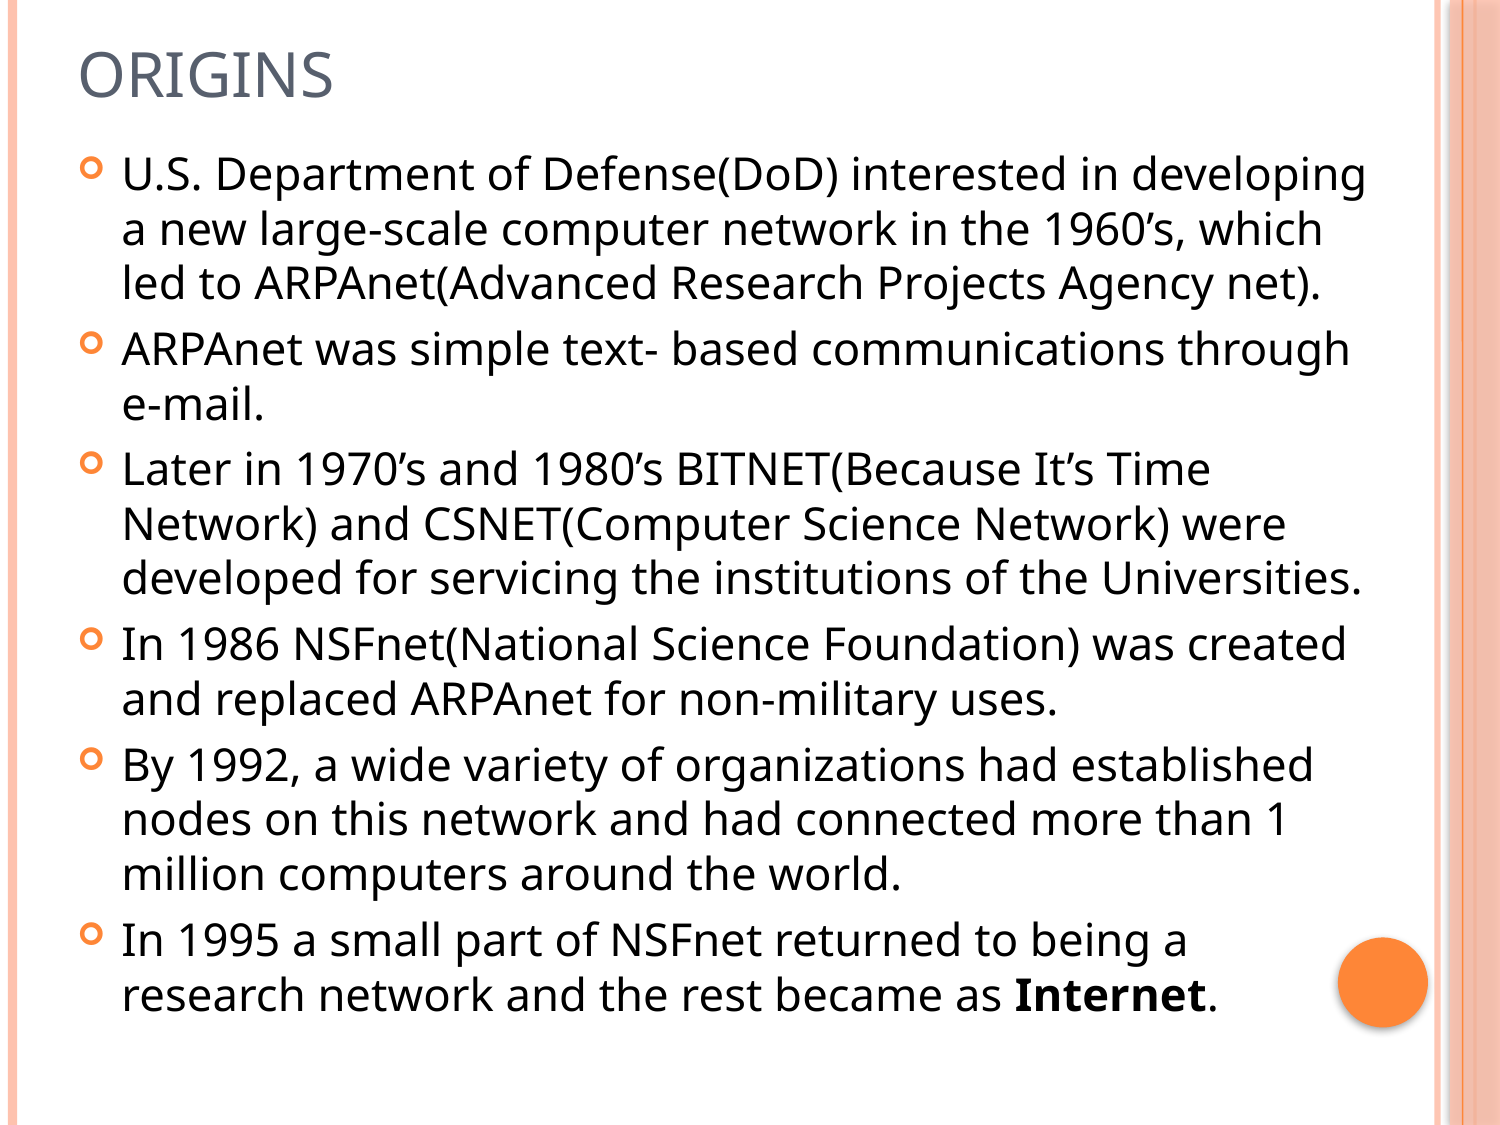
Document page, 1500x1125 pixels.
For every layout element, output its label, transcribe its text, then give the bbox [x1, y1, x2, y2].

list U.S. Department of Defense(DoD) interested in developing a new large-scale computer network in the 1960’s, which led to ARPAnet(Advanced Research Projects Agency net). ARPAnet was simple text- based communications through e-mail. Later in 1970’s and 1980’s BITNET(Because It’s Time Network) and CSNET(Computer Science Network) were developed for servicing the institutions of the Universities. In 1986 NSFnet(National Science Foundation) was created and replaced ARPAnet for non-military uses. By 1992, a wide variety of organizations had established nodes on this network and had connected more than 1 million computers around the world. In 1995 a small part of NSFnet returned to being a research network and the rest became as Internet. [62, 137, 1400, 1100]
title Origins [62, 24, 1400, 118]
